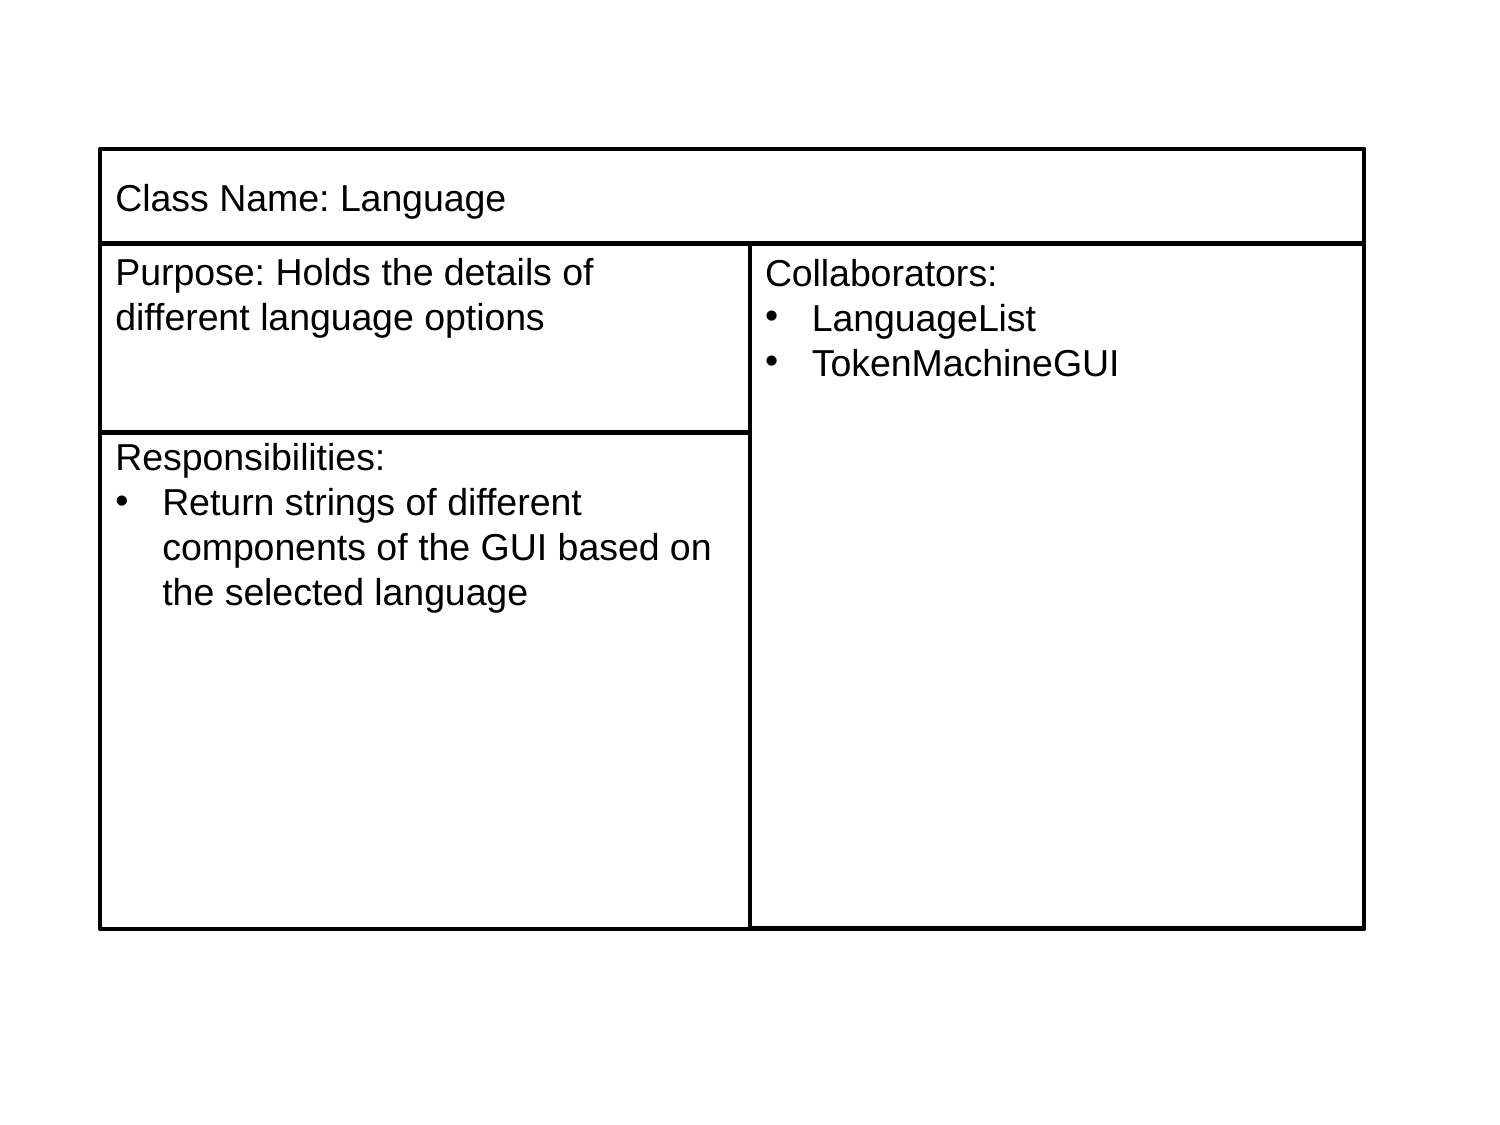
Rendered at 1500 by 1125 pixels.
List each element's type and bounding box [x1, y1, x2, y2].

text_box [100, 148, 1365, 929]
